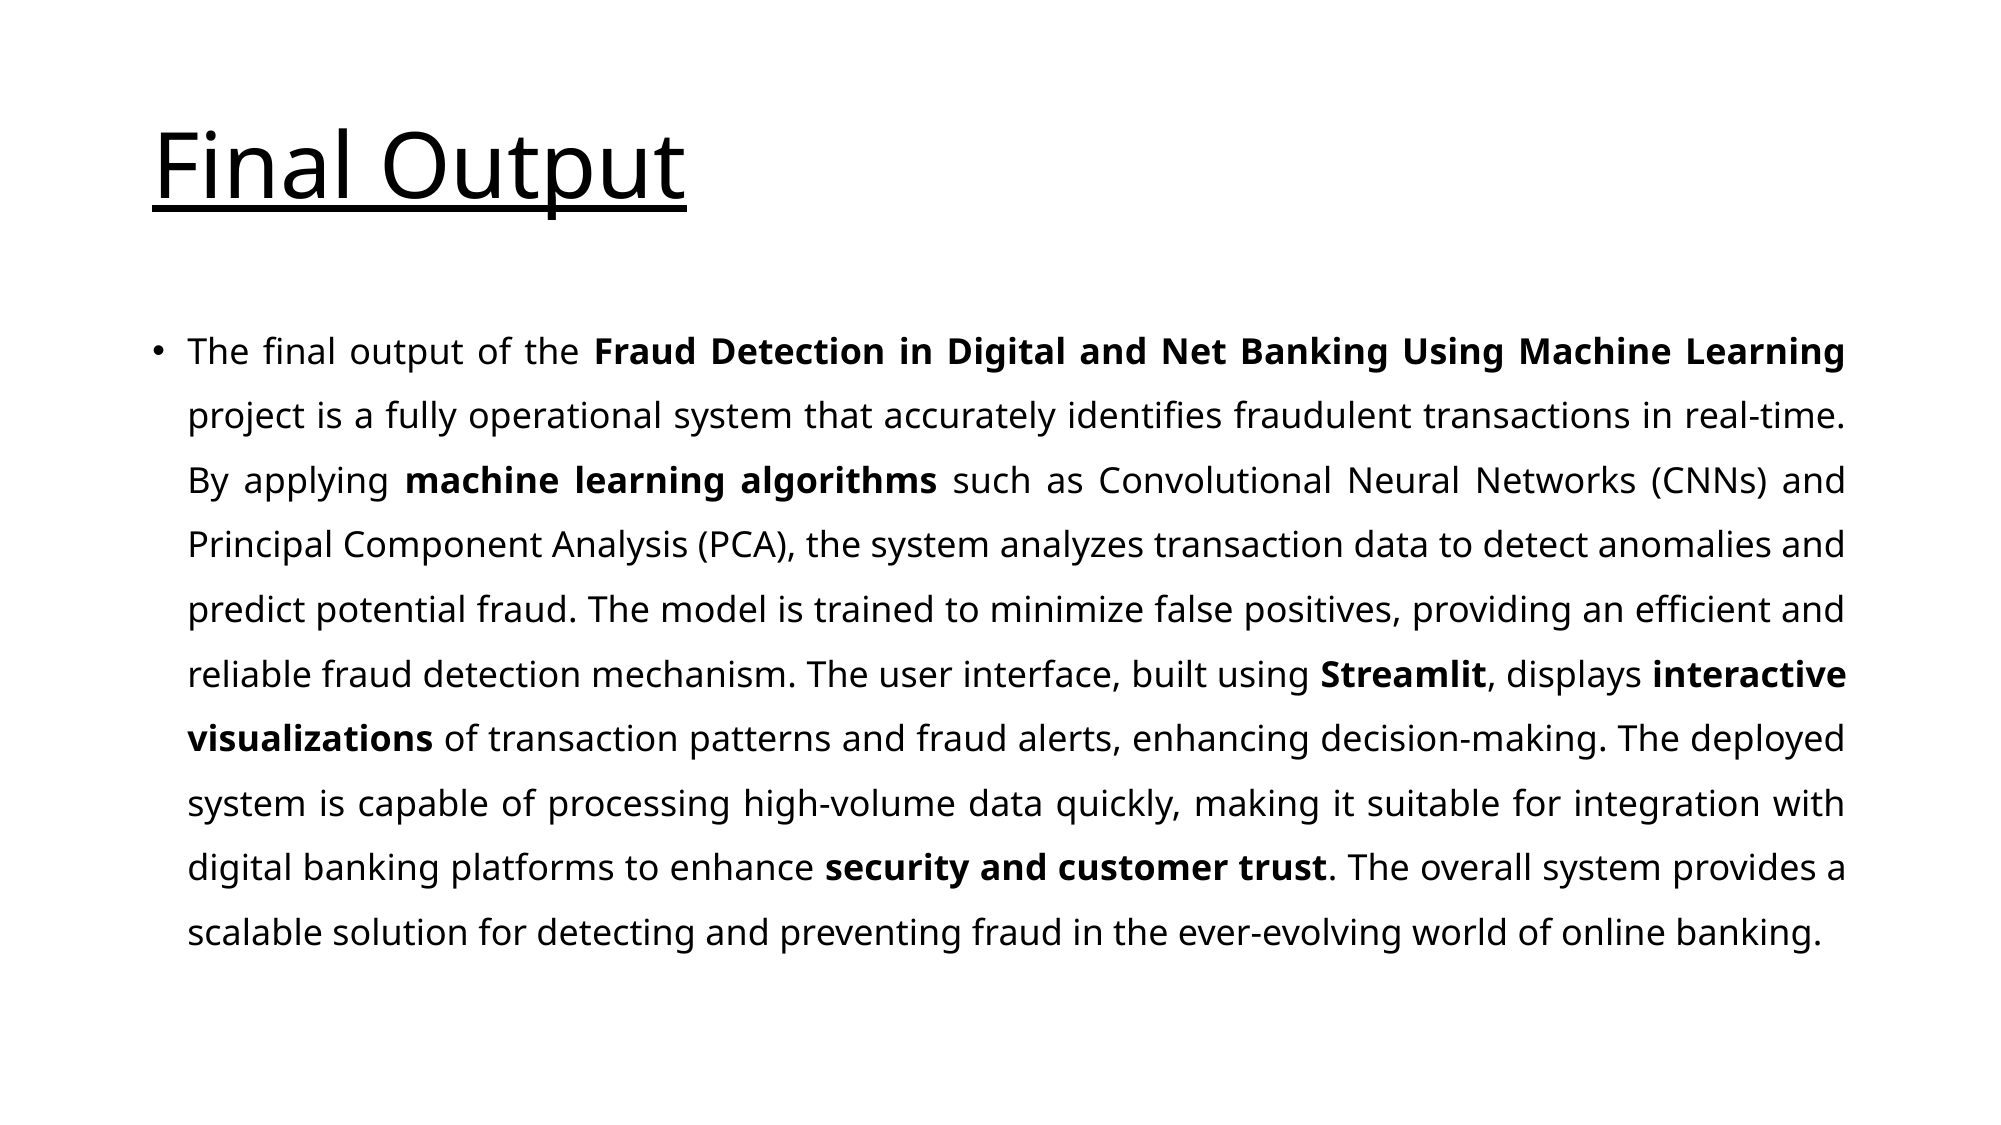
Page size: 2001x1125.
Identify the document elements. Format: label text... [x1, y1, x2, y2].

list The final output of the Fraud Detection in Digital and Net Banking Using Machine Learning project is a fully operational system that accurately identifies fraudulent transactions in real-time. By applying machine learning algorithms such as Convolutional Neural Networks (CNNs) and Principal Component Analysis (PCA), the system analyzes transaction data to detect anomalies and predict potential fraud. The model is trained to minimize false positives, providing an efficient and reliable fraud detection mechanism. The user interface, built using Streamlit, displays interactive visualizations of transaction patterns and fraud alerts, enhancing decision-making. The deployed system is capable of processing high-volume data quickly, making it suitable for integration with digital banking platforms to enhance security and customer trust. The overall system provides a scalable solution for detecting and preventing fraud in the ever-evolving world of online banking. [137, 299, 1863, 1014]
title Final Output [137, 59, 1863, 278]
